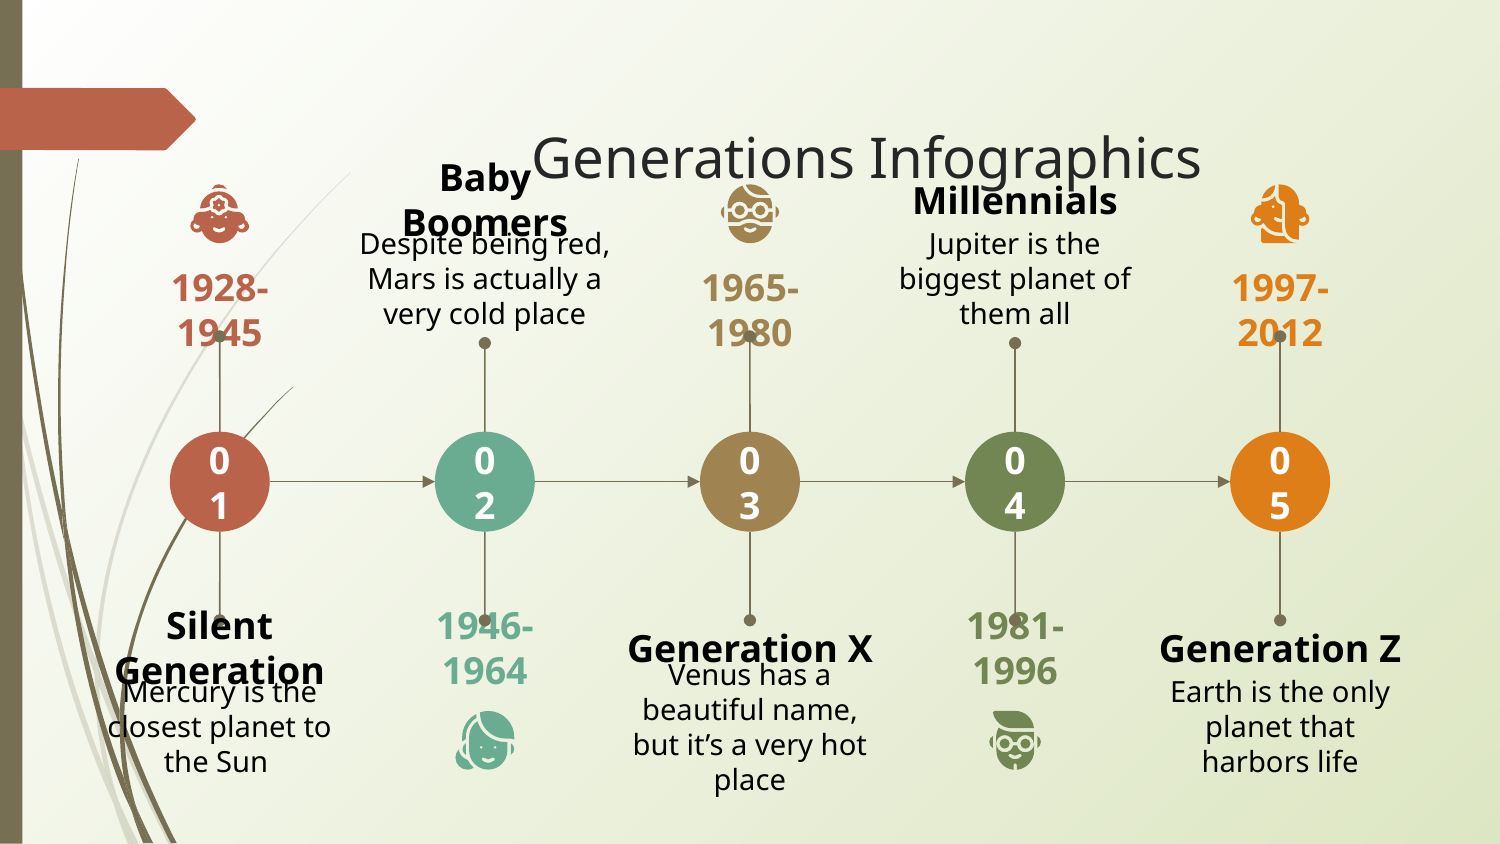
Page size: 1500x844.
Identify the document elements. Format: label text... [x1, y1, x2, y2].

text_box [870, 171, 1161, 675]
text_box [455, 710, 515, 770]
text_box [339, 171, 630, 675]
title Generations Infographics [319, 76, 1416, 235]
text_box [190, 184, 250, 244]
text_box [1250, 184, 1310, 244]
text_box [1135, 281, 1426, 777]
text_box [720, 184, 780, 244]
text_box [988, 710, 1042, 770]
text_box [604, 281, 895, 777]
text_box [74, 281, 365, 777]
